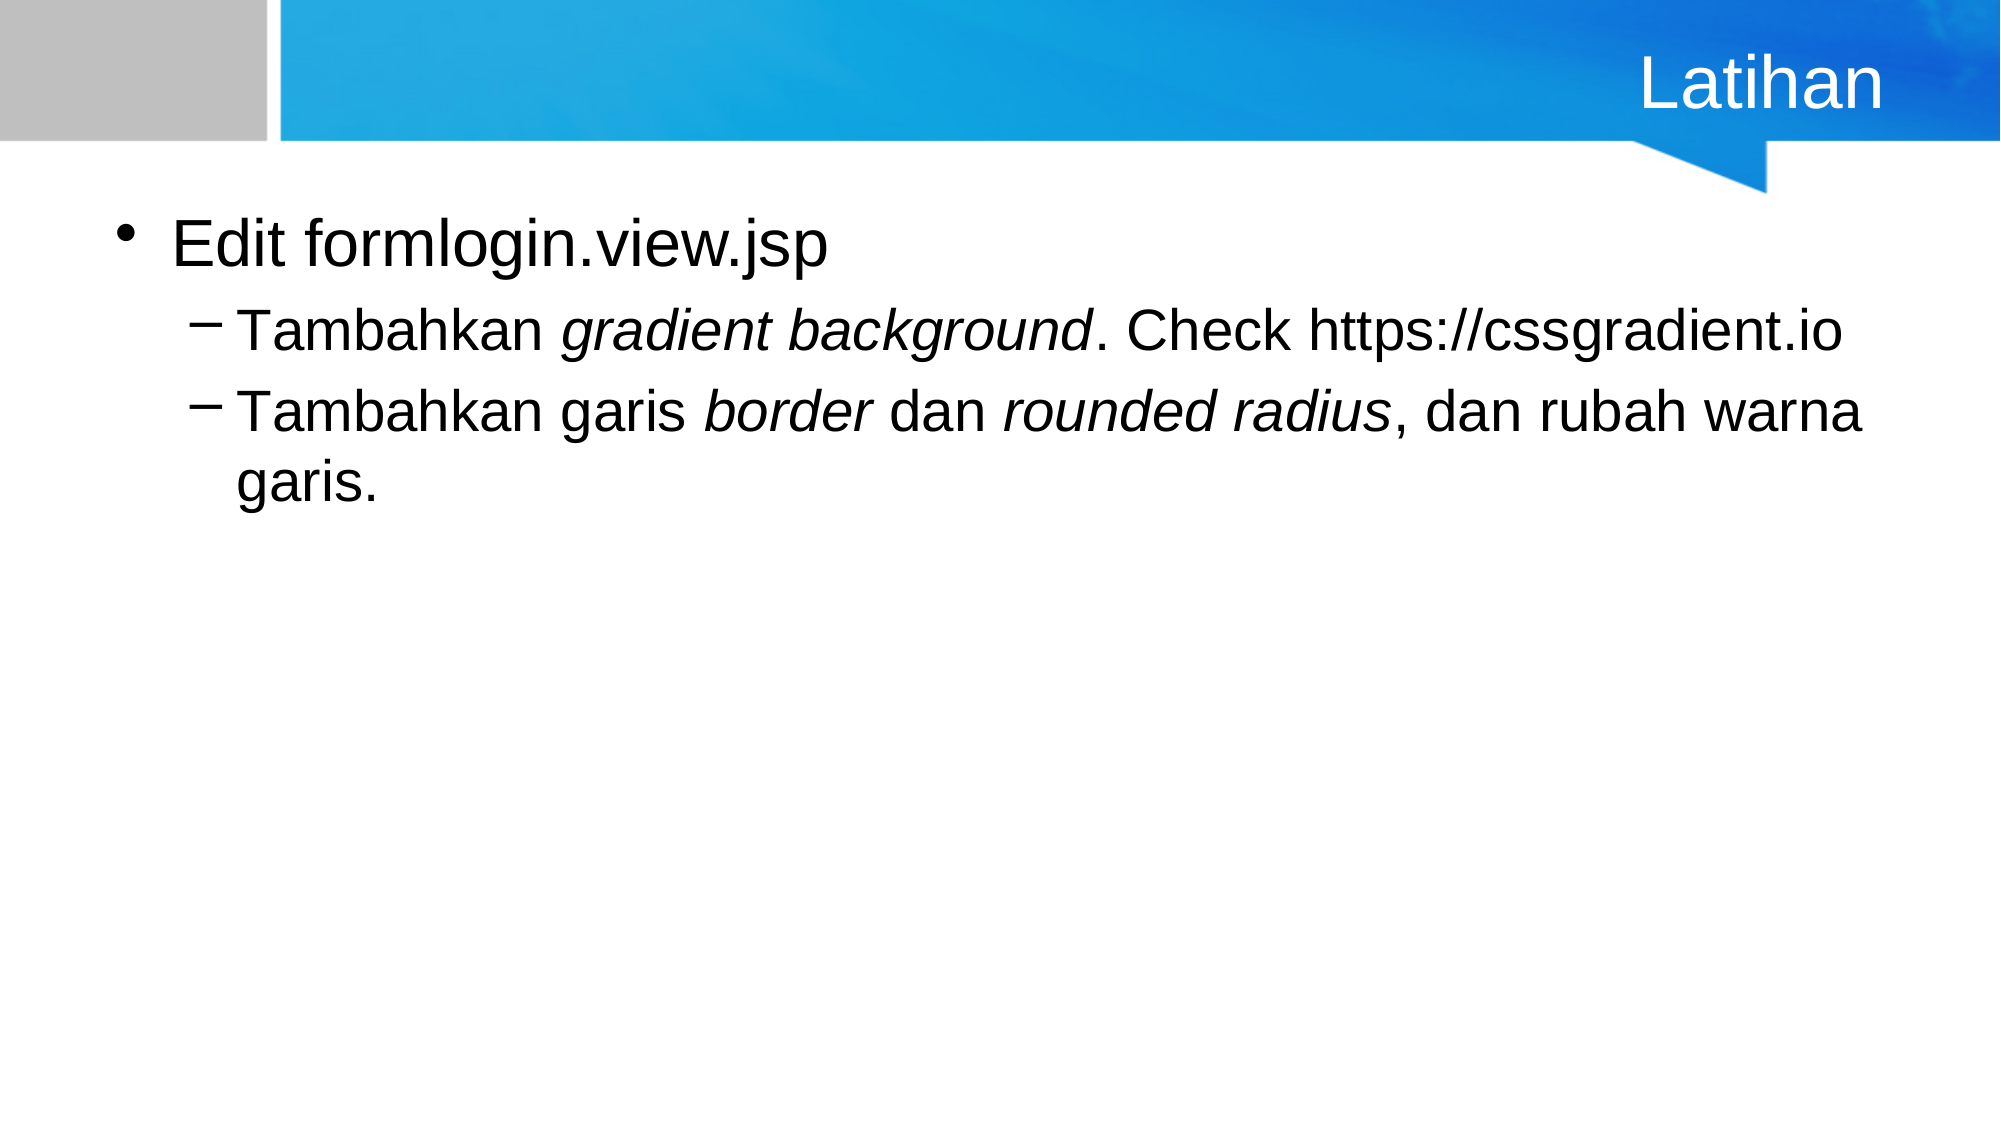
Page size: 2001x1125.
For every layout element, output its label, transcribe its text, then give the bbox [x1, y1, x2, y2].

list Edit formlogin.view.jsp Tambahkan gradient background. Check https://cssgradient.io Tambahkan garis border dan rounded radius, dan rubah warna garis. [99, 192, 1901, 1006]
picture [0, 0, 2000, 1125]
title Latihan [99, 30, 1901, 127]
